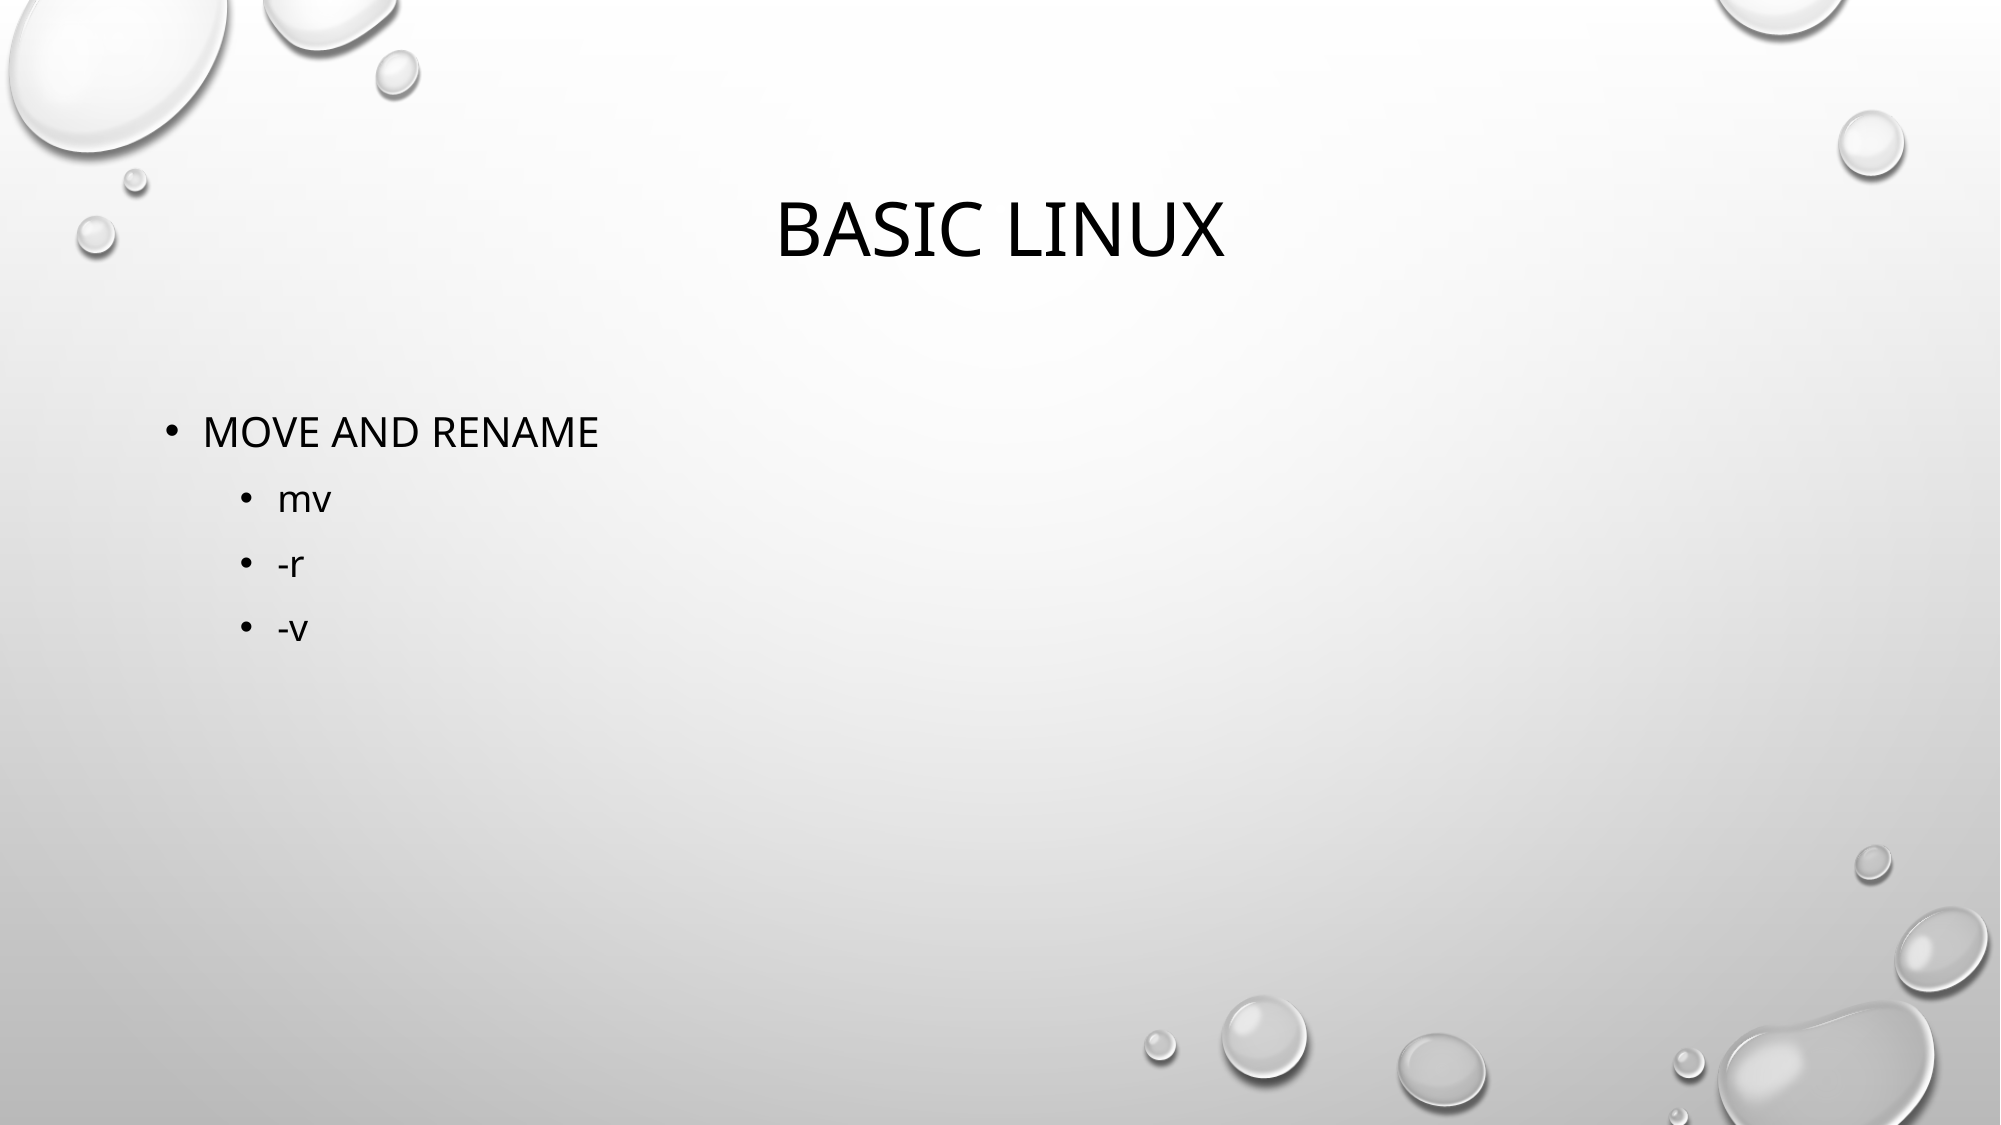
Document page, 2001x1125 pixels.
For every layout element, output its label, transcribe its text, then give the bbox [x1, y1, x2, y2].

list move and rename mv -r -v [149, 388, 1850, 950]
picture [0, 0, 2000, 1125]
title Basic Linux [149, 101, 1851, 364]
